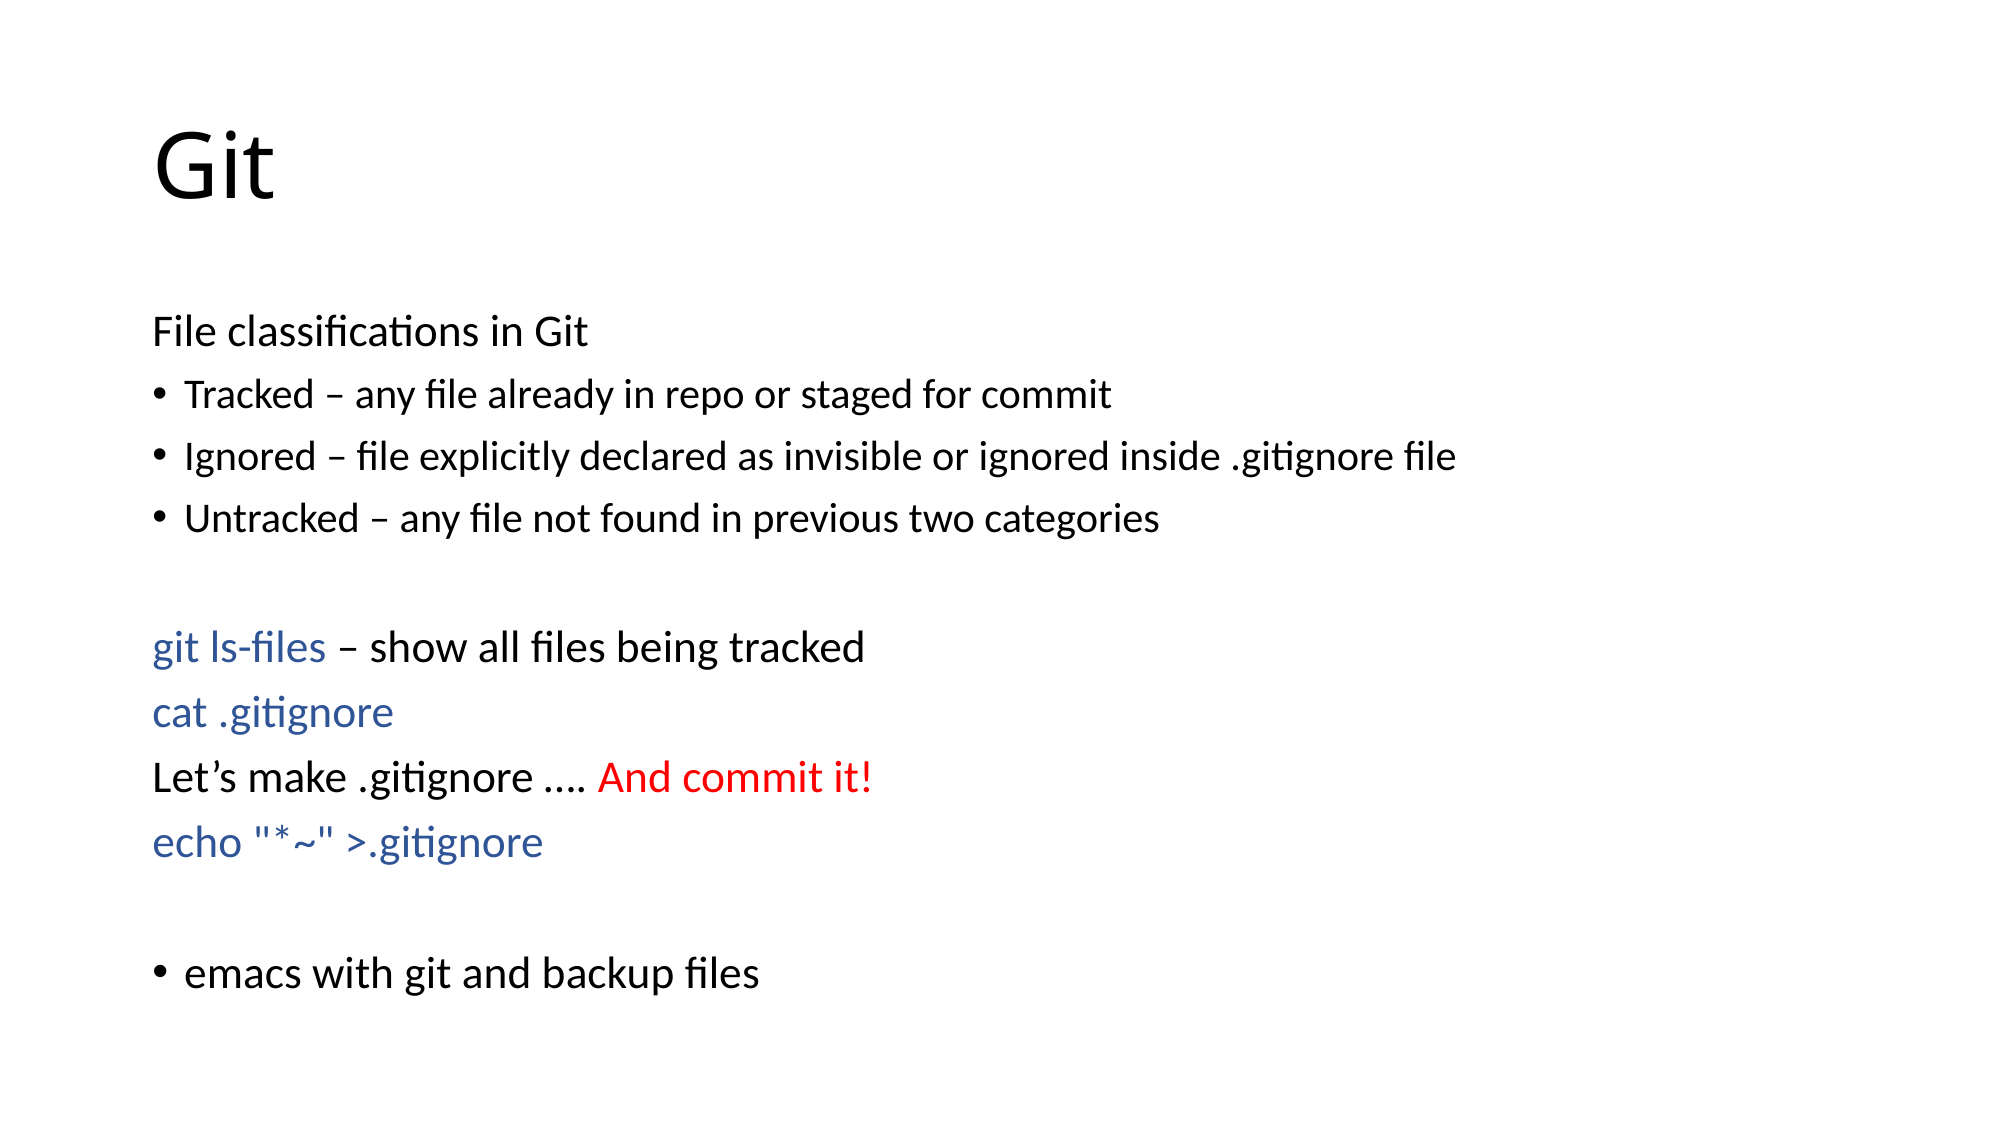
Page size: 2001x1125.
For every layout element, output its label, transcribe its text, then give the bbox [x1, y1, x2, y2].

list File classifications in Git Tracked – any file already in repo or staged for commit Ignored – file explicitly declared as invisible or ignored inside .gitignore file Untracked – any file not found in previous two categories git ls-files – show all files being tracked cat .gitignore Let’s make .gitignore …. And commit it! echo "*~" >.gitignore emacs with git and backup files [137, 299, 1863, 1014]
title Git [137, 59, 1863, 278]
